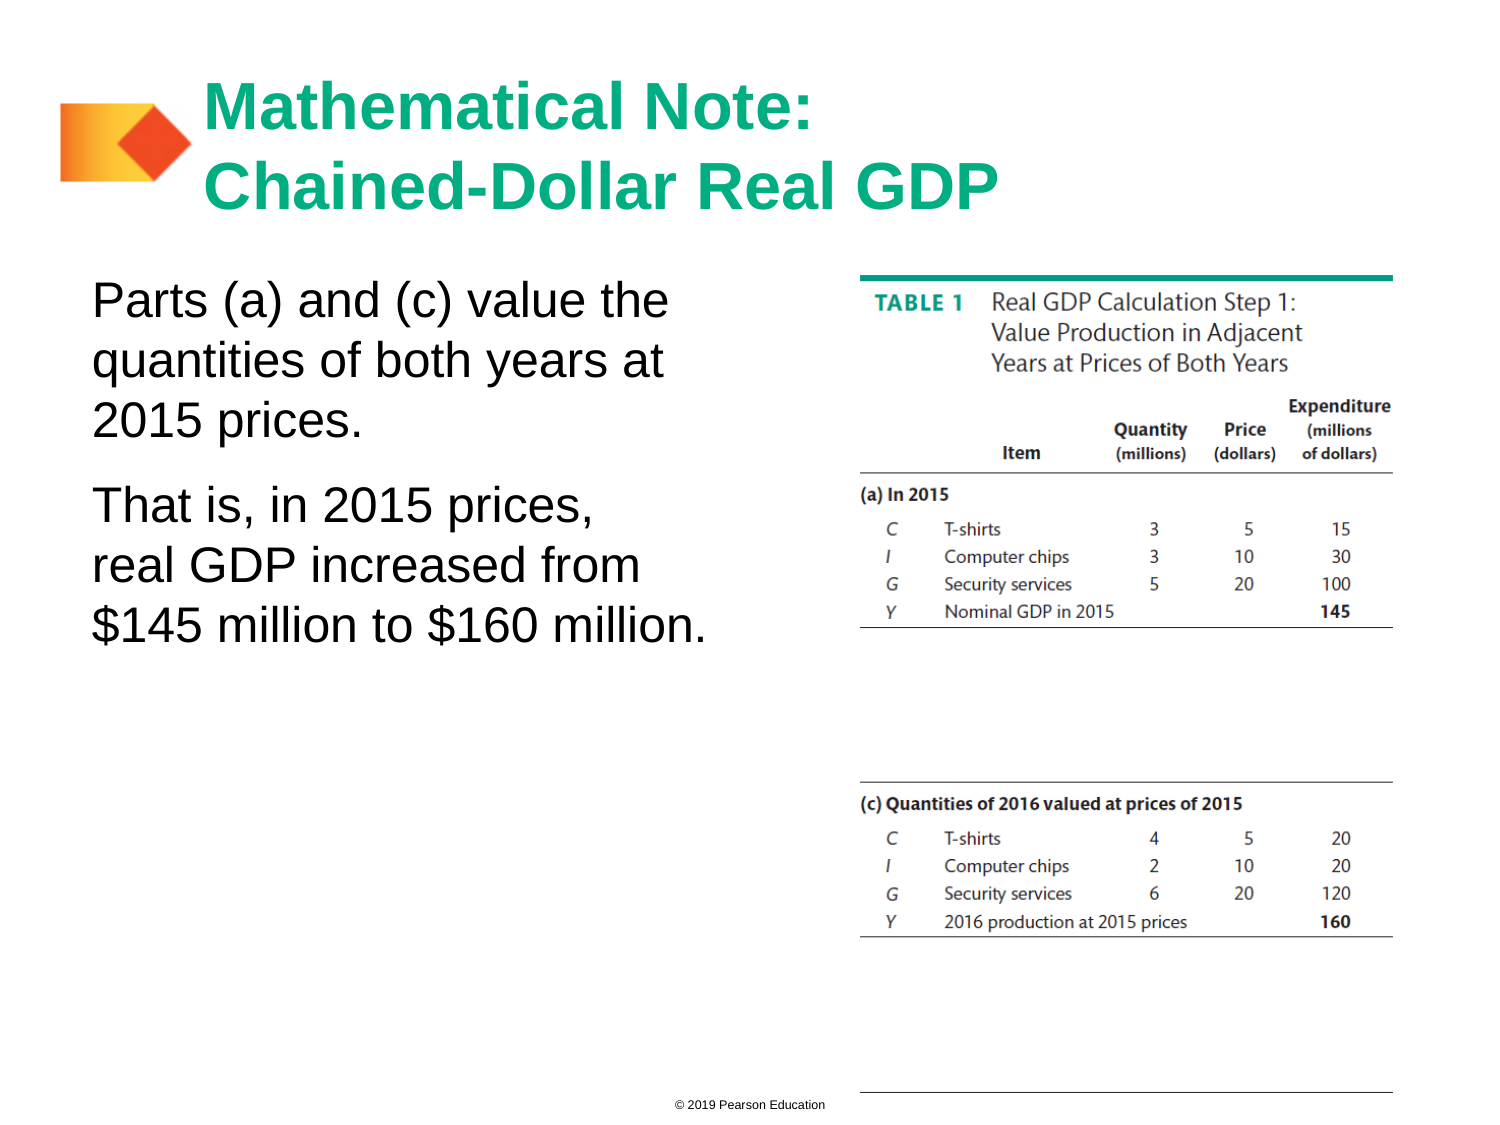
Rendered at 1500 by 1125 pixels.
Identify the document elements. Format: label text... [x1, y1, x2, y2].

list Parts (a) and (c) value the quantities of both years at 2015 prices. That is, in 2015 prices, real GDP increased from $145 million to $160 million. [59, 259, 738, 940]
picture [855, 271, 1398, 1095]
picture [59, 102, 188, 184]
title Mathematical Note: Chained-Dollar Real GDP [188, 50, 1364, 236]
